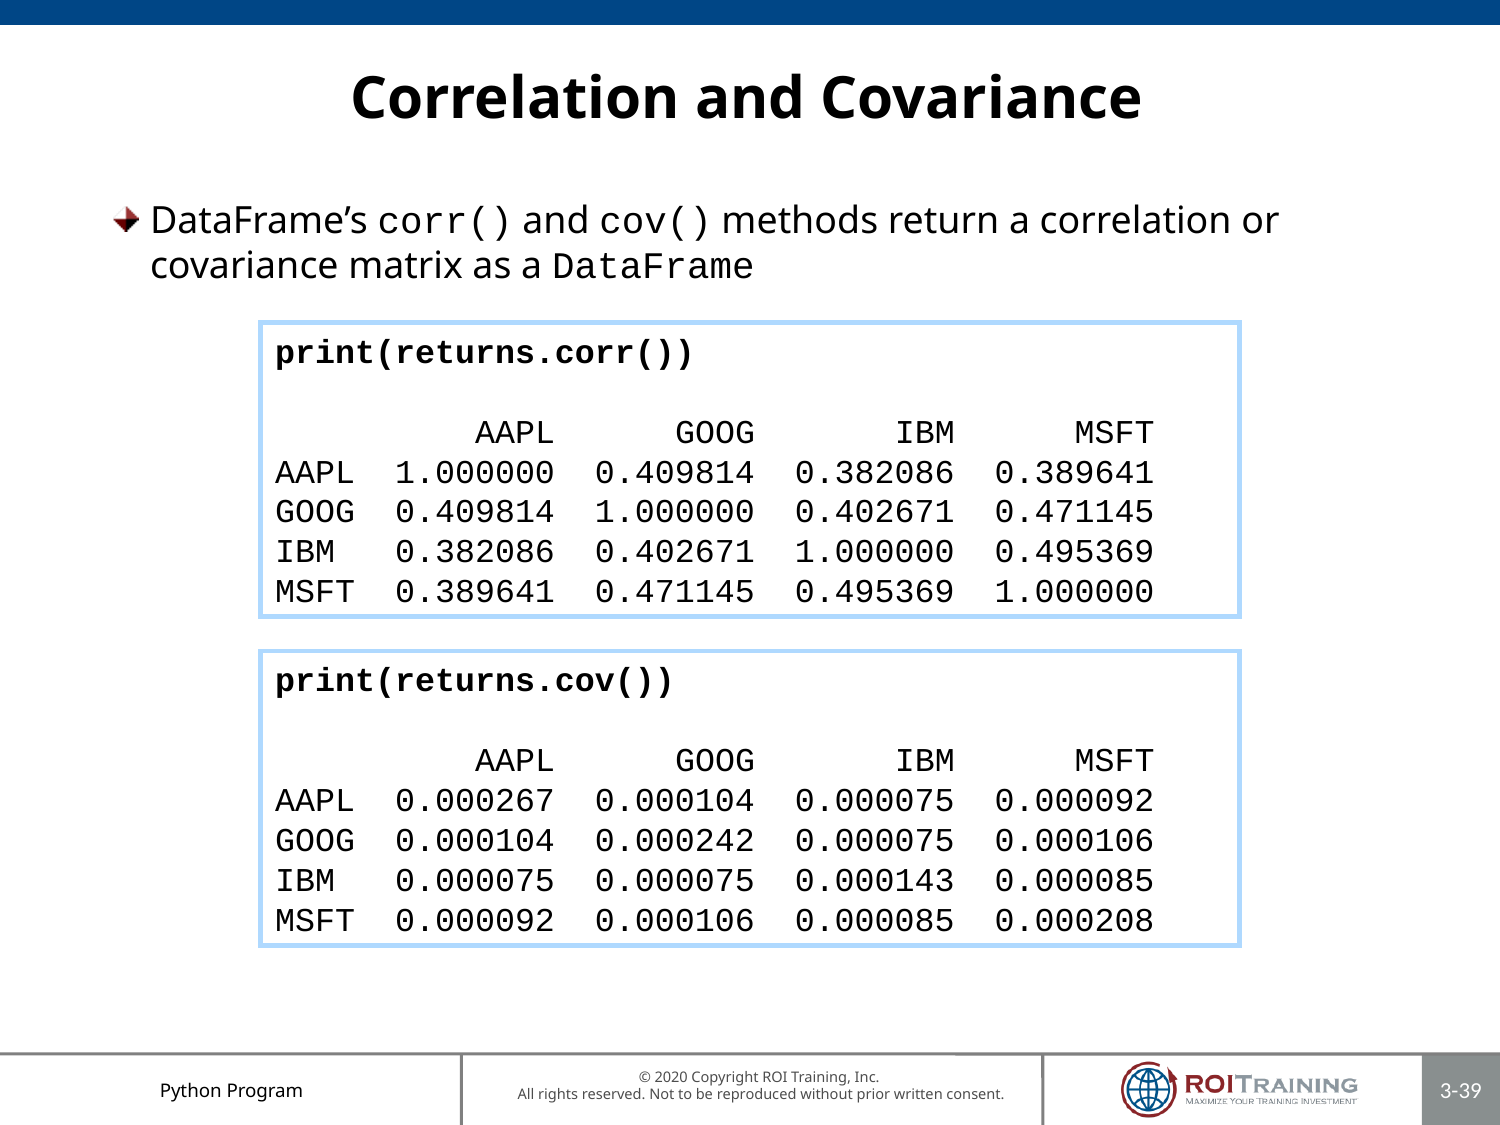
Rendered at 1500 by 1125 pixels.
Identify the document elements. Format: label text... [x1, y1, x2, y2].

text_box print(returns.corr()) AAPL GOOG IBM MSFT AAPL 1.000000 0.409814 0.382086 0.389641 GOOG 0.409814 1.000000 0.402671 0.471145 IBM 0.382086 0.402671 1.000000 0.495369 MSFT 0.389641 0.471145 0.495369 1.000000 [260, 322, 1240, 617]
text_box print(returns.cov()) AAPL GOOG IBM MSFT AAPL 0.000267 0.000104 0.000075 0.000092 GOOG 0.000104 0.000242 0.000075 0.000106 IBM 0.000075 0.000075 0.000143 0.000085 MSFT 0.000092 0.000106 0.000085 0.000208 [260, 651, 1240, 946]
title Correlation and Covariance [172, 43, 1322, 147]
list DataFrame’s corr() and cov() methods return a correlation or covariance matrix as a DataFrame [97, 188, 1413, 502]
picture [112, 205, 139, 232]
picture [1113, 1060, 1362, 1118]
